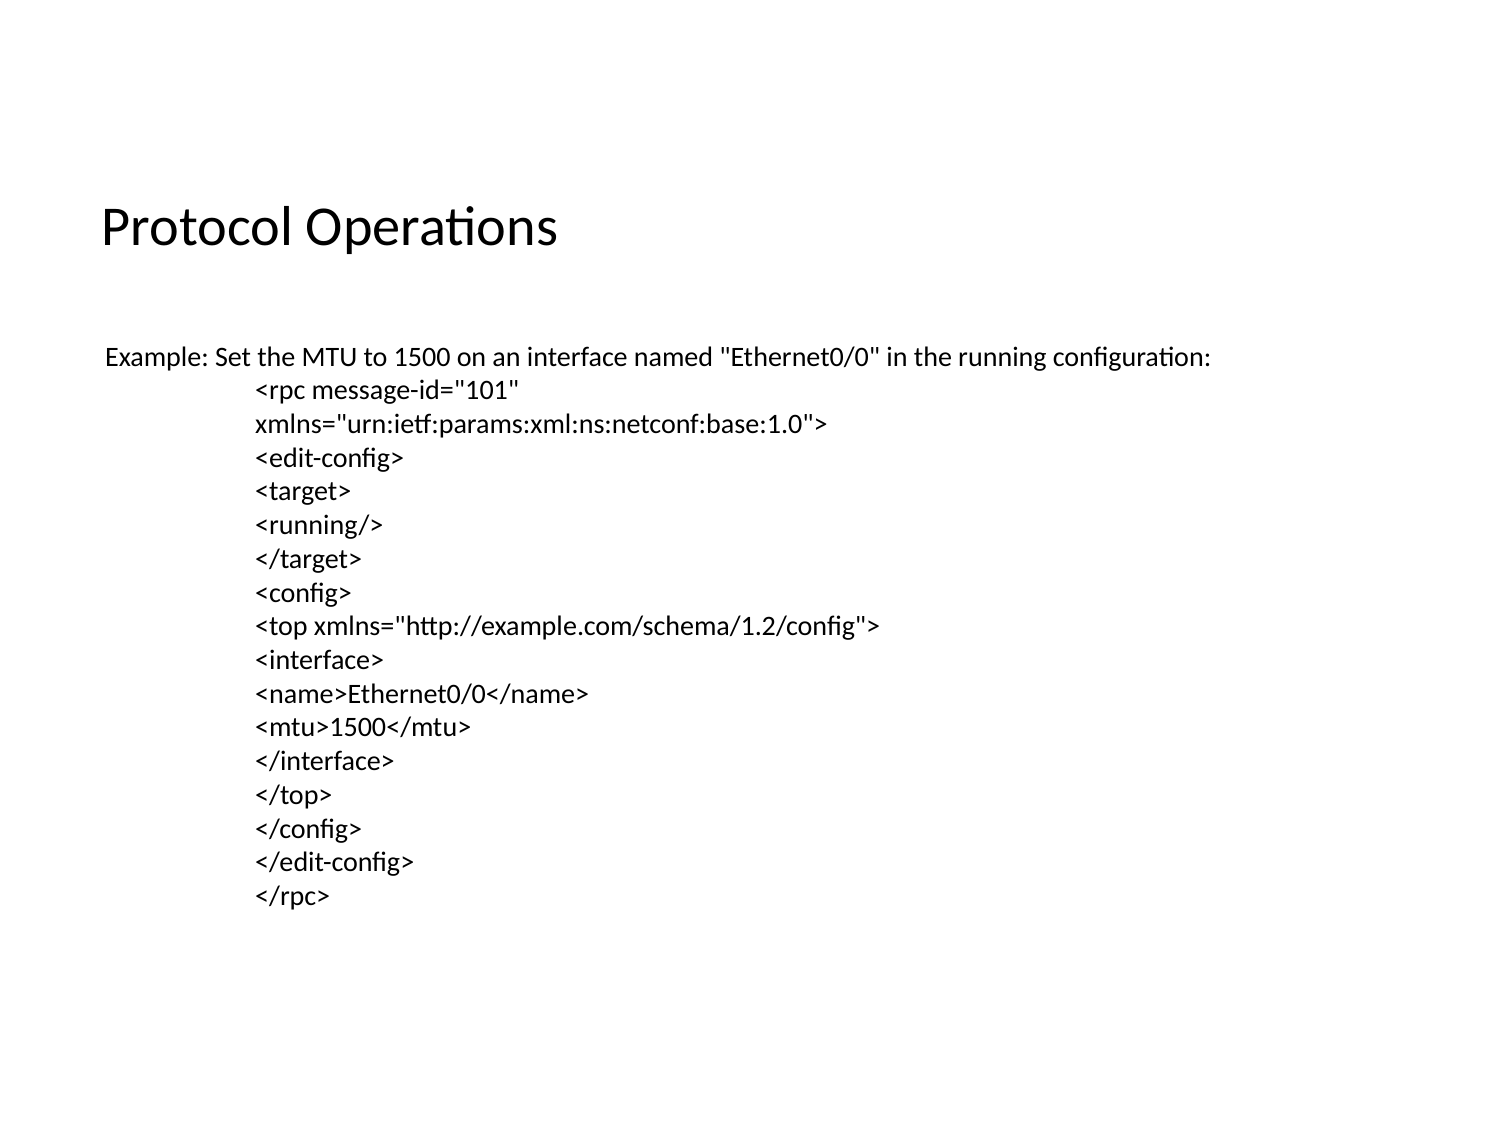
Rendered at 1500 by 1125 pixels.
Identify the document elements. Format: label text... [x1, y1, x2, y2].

text_box Protocol Operations [90, 182, 631, 272]
text_box Example: Set the MTU to 1500 on an interface named "Ethernet0/0" in the running configuration: <rpc message-id="101" xmlns="urn:ietf:params:xml:ns:netconf:base:1.0"> <edit-config> <target> <running/> </target> <config> <top xmlns="http://example.com/schema/1.2/config"> <interface> <name>Ethernet0/0</name> <mtu>1500</mtu> </interface> </top> </config> </edit-config> </rpc> [90, 330, 1312, 919]
